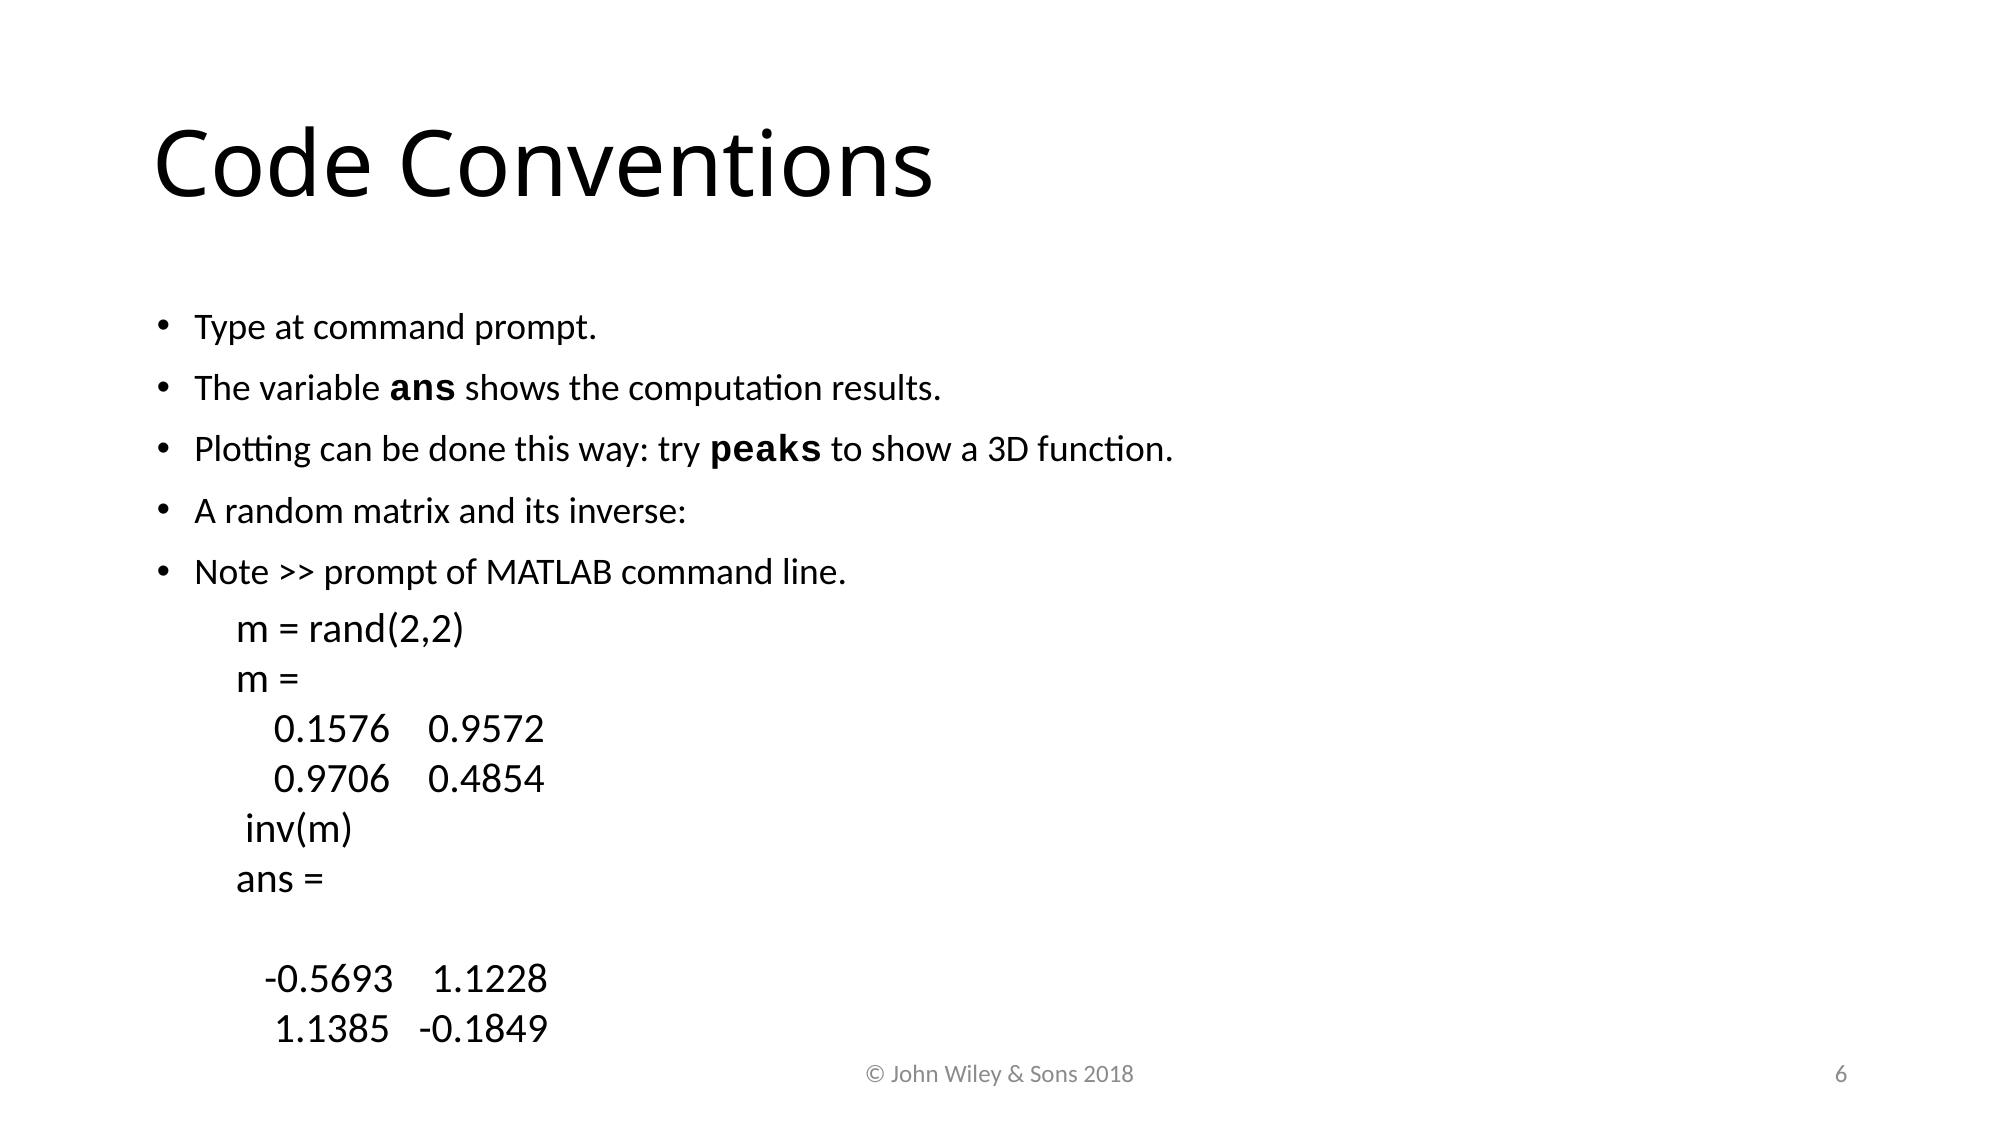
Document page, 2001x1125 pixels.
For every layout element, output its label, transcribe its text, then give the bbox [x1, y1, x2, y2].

slide_number 6 [1412, 1042, 1863, 1103]
text_box m = rand(2,2) m = 0.1576 0.9572 0.9706 0.4854 inv(m) ans = -0.5693 1.1228 1.1385 -0.1849 [220, 593, 1005, 1059]
title Code Conventions [137, 58, 1863, 276]
list Type at command prompt. The variable ans shows the computation results. Plotting can be done this way: try peaks to show a 3D function. A random matrix and its inverse: Note >> prompt of MATLAB command line. [141, 299, 1705, 594]
footer © John Wiley & Sons 2018 [662, 1042, 1338, 1103]
